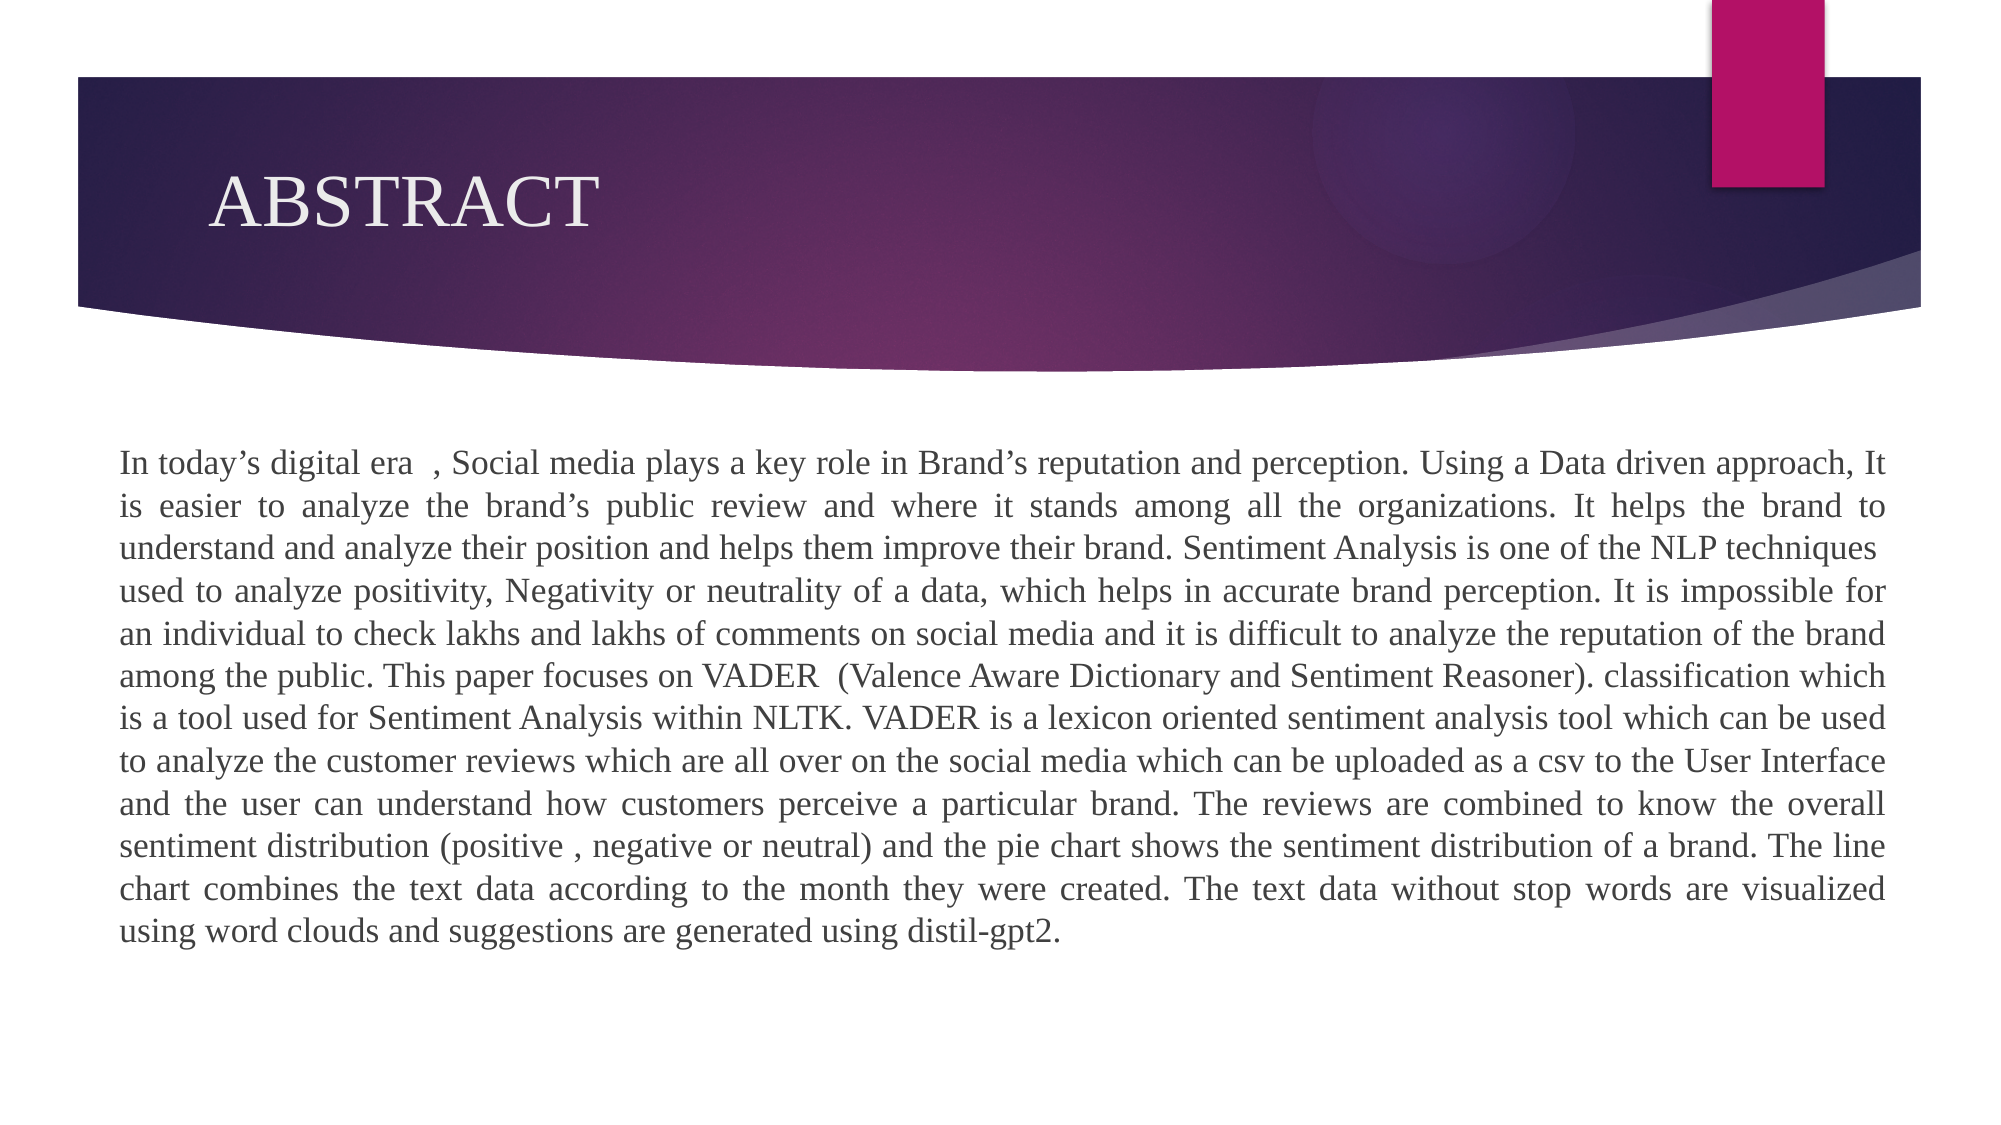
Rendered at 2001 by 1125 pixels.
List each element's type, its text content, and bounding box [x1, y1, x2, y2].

list In today’s digital era , Social media plays a key role in Brand’s reputation and perception. Using a Data driven approach, It is easier to analyze the brand’s public review and where it stands among all the organizations. It helps the brand to understand and analyze their position and helps them improve their brand. Sentiment Analysis is one of the NLP techniques used to analyze positivity, Negativity or neutrality of a data, which helps in accurate brand perception. It is impossible for an individual to check lakhs and lakhs of comments on social media and it is difficult to analyze the reputation of the brand among the public. This paper focuses on VADER (Valence Aware Dictionary and Sentiment Reasoner). classification which is a tool used for Sentiment Analysis within NLTK. VADER is a lexicon oriented sentiment analysis tool which can be used to analyze the customer reviews which are all over on the social media which can be uploaded as a csv to the User Interface and the user can understand how customers perceive a particular brand. The reviews are combined to know the overall sentiment distribution (positive , negative or neutral) and the pie chart shows the sentiment distribution of a brand. The line chart combines the text data according to the month they were created. The text data without stop words are visualized using word clouds and suggestions are generated using distil-gpt2. [98, 431, 1903, 1057]
title ABSTRACT [193, 112, 1807, 281]
